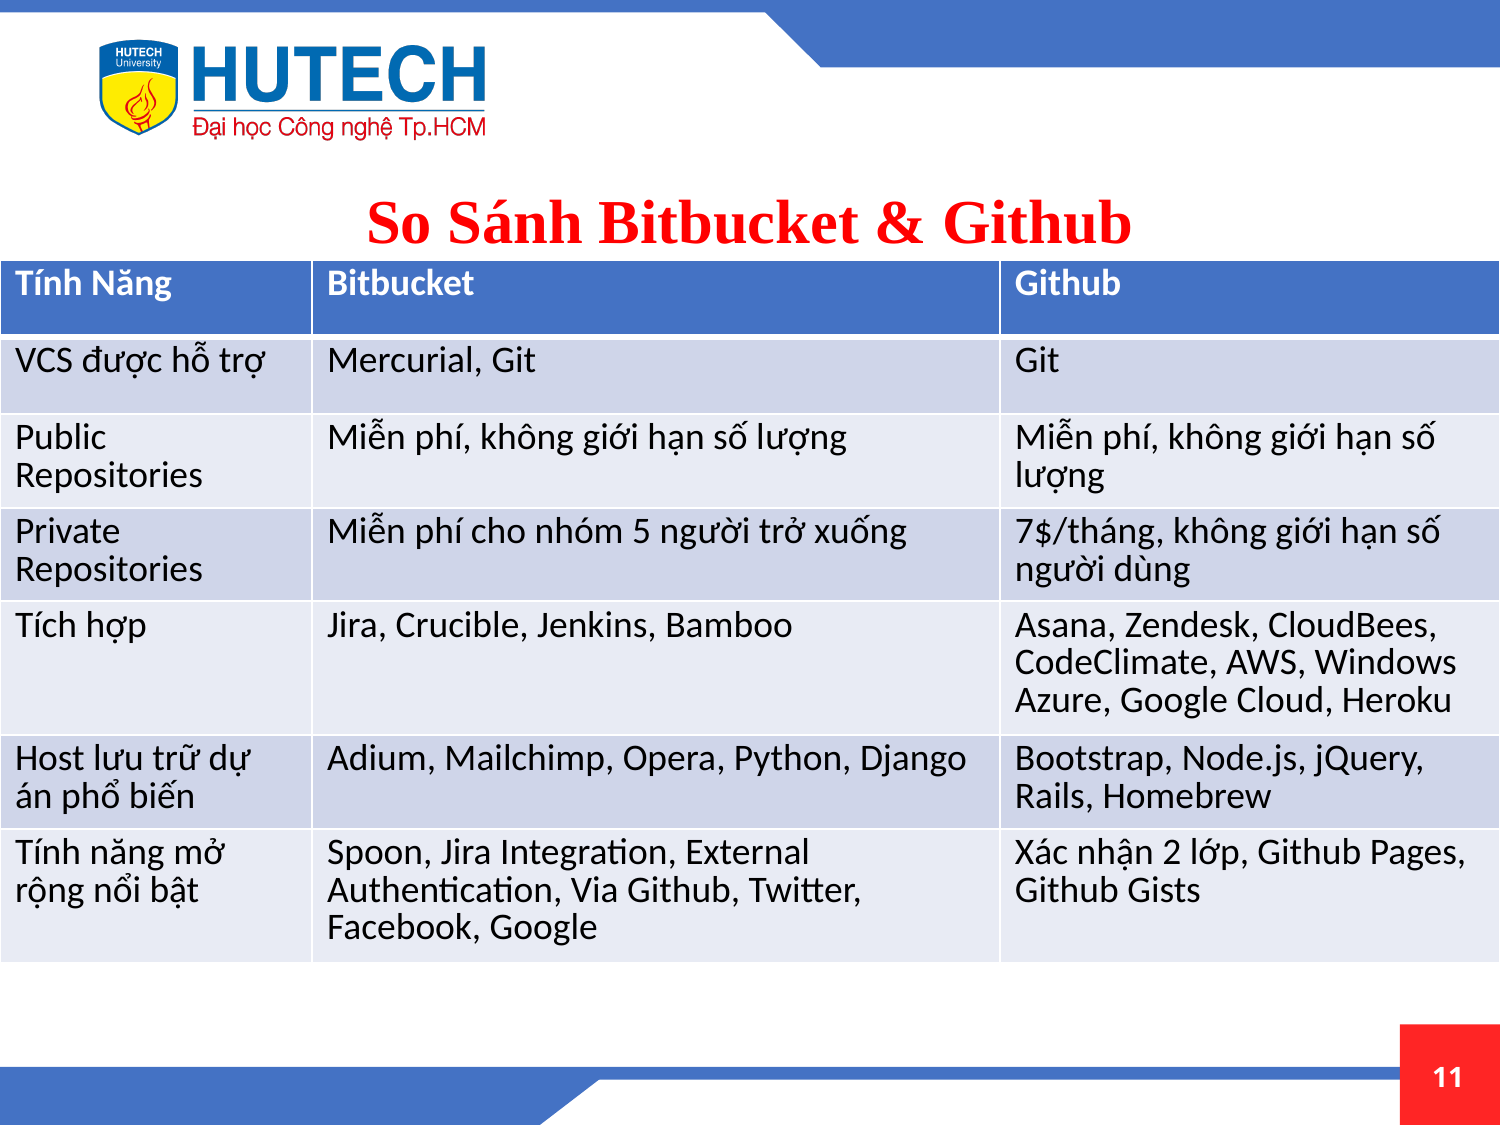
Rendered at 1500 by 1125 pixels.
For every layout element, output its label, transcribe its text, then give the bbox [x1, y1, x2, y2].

table_header Tính Năng [1, 261, 311, 334]
table_cell Tính năng mở rộng nổi bật [1, 830, 311, 962]
table_header Github [1001, 261, 1499, 334]
table_cell Spoon, Jira Integration, External Authentication, Via Github, Twitter, Facebook, Google [313, 830, 999, 962]
table_cell Adium, Mailchimp, Opera, Python, Django [313, 736, 999, 828]
table_cell Miễn phí, không giới hạn số lượng [1001, 415, 1499, 507]
picture [72, 16, 512, 155]
table_cell 7$/tháng, không giới hạn số người dùng [1001, 509, 1499, 600]
table_cell Miễn phí cho nhóm 5 người trở xuống [313, 509, 999, 600]
table_cell Tích hợp [1, 602, 311, 734]
table_cell Public Repositories [1, 415, 311, 507]
table_cell Mercurial, Git [313, 340, 999, 413]
table_cell Git [1001, 340, 1499, 413]
table_cell VCS được hỗ trợ [1, 340, 311, 413]
table_cell Bootstrap, Node.js, jQuery, Rails, Homebrew [1001, 736, 1499, 828]
table_cell Asana, Zendesk, CloudBees, CodeClimate, AWS, Windows Azure, Google Cloud, Heroku [1001, 602, 1499, 734]
table_cell Host lưu trữ dự án phổ biến [1, 736, 311, 828]
table_header Bitbucket [313, 261, 999, 334]
table_cell Miễn phí, không giới hạn số lượng [313, 415, 999, 507]
table_cell Jira, Crucible, Jenkins, Bamboo [313, 602, 999, 734]
table_cell Xác nhận 2 lớp, Github Pages, Github Gists [1001, 830, 1499, 962]
table_cell Private Repositories [1, 509, 311, 600]
text_box So Sánh Bitbucket & Github [0, 155, 1500, 259]
